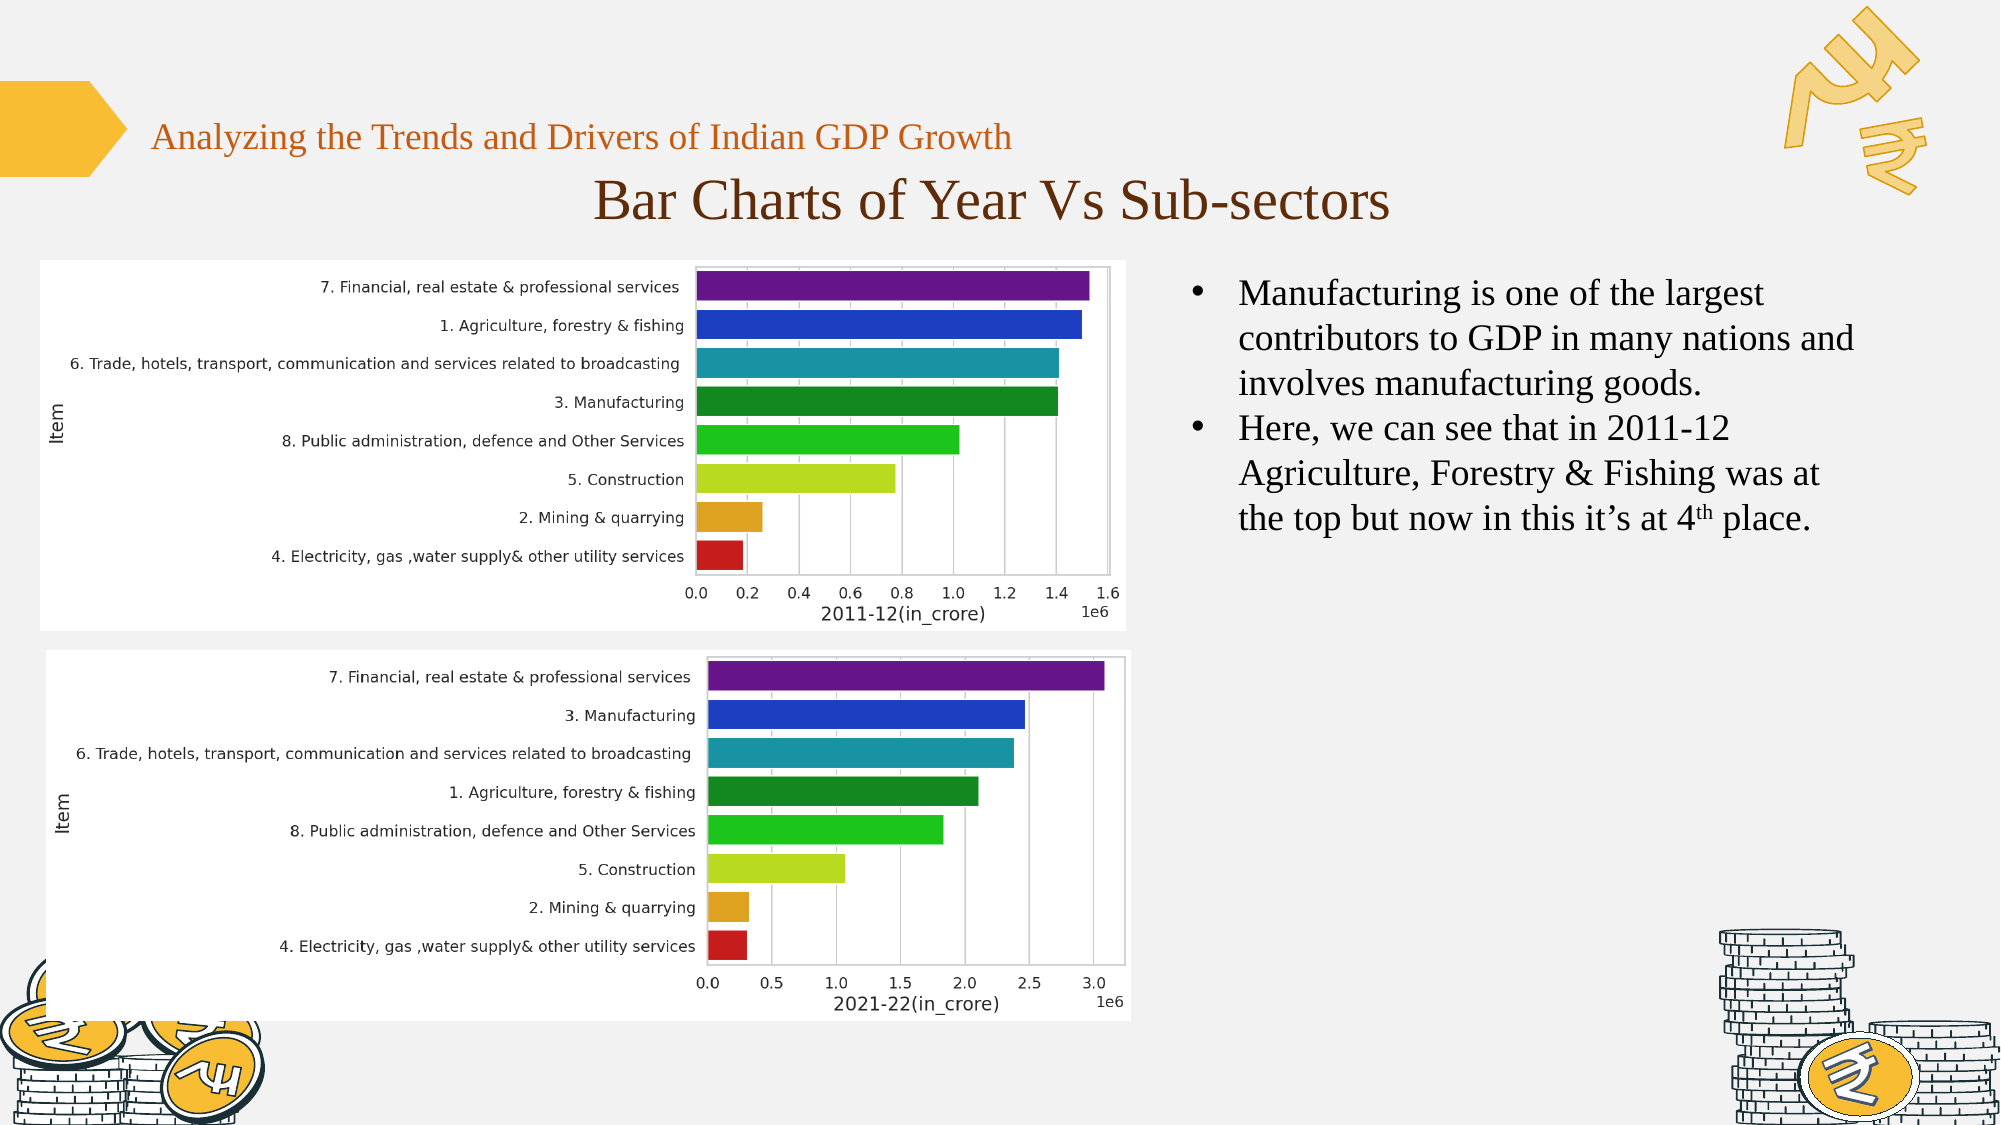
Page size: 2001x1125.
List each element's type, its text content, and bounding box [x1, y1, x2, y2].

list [40, 260, 1126, 631]
text_box Analyzing the Trends and Drivers of Indian GDP Growth [135, 104, 1138, 165]
text_box Manufacturing is one of the largest contributors to GDP in many nations and involves manufacturing goods. Here, we can see that in 2011-12 Agriculture, Forestry & Fishing was at the top but now in this it’s at 4th place. [1176, 260, 1872, 591]
picture [46, 650, 1131, 1021]
list Bar Charts of Year Vs Sub-sectors [457, 161, 1542, 261]
